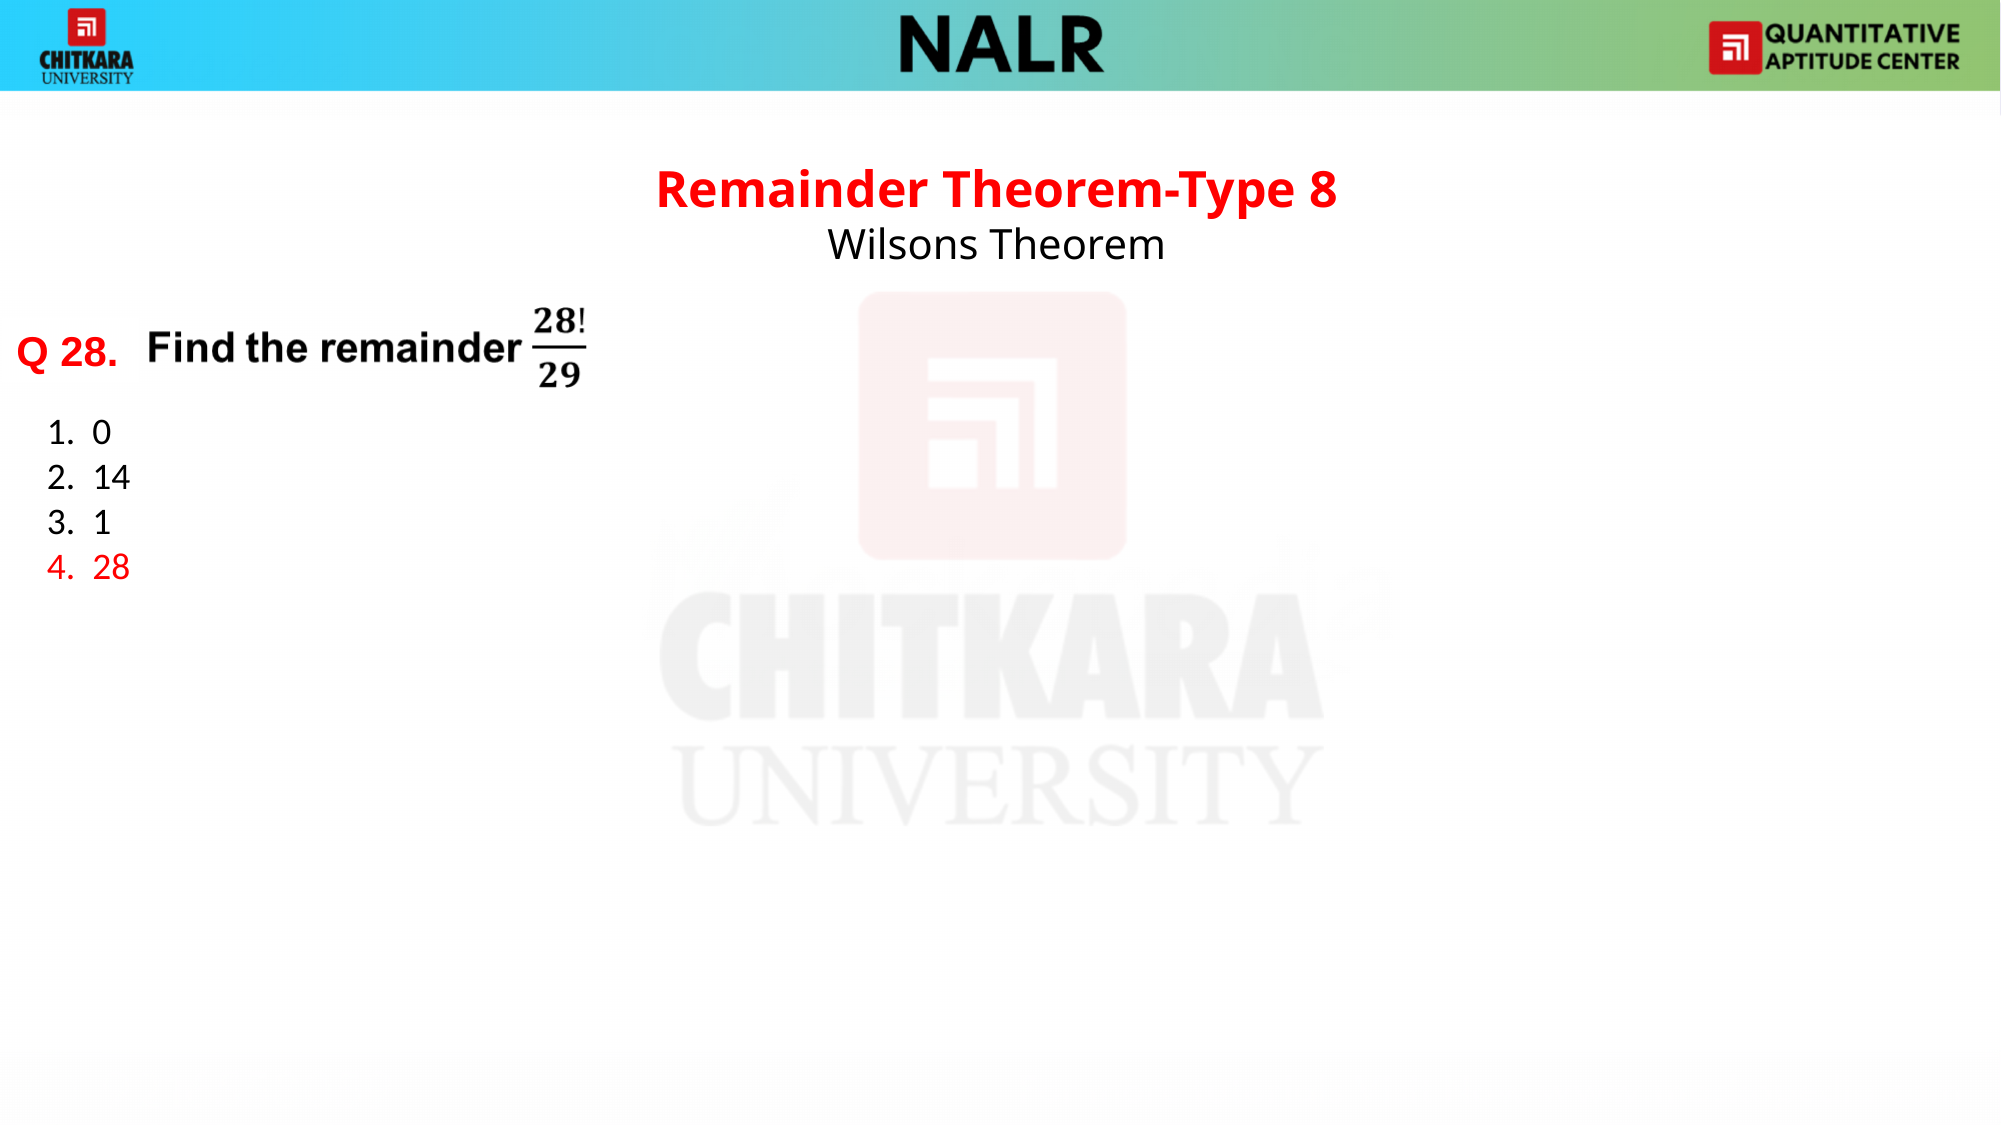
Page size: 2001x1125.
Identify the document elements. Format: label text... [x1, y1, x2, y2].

text_box Q 28. [1, 317, 140, 383]
text_box 1. 0 2. 14 3. 1 4. 28 [31, 399, 1032, 595]
picture [0, 0, 2001, 1125]
text_box [18, 293, 2000, 396]
text_box Remainder Theorem-Type 8 Wilsons Theorem [139, 150, 1855, 276]
